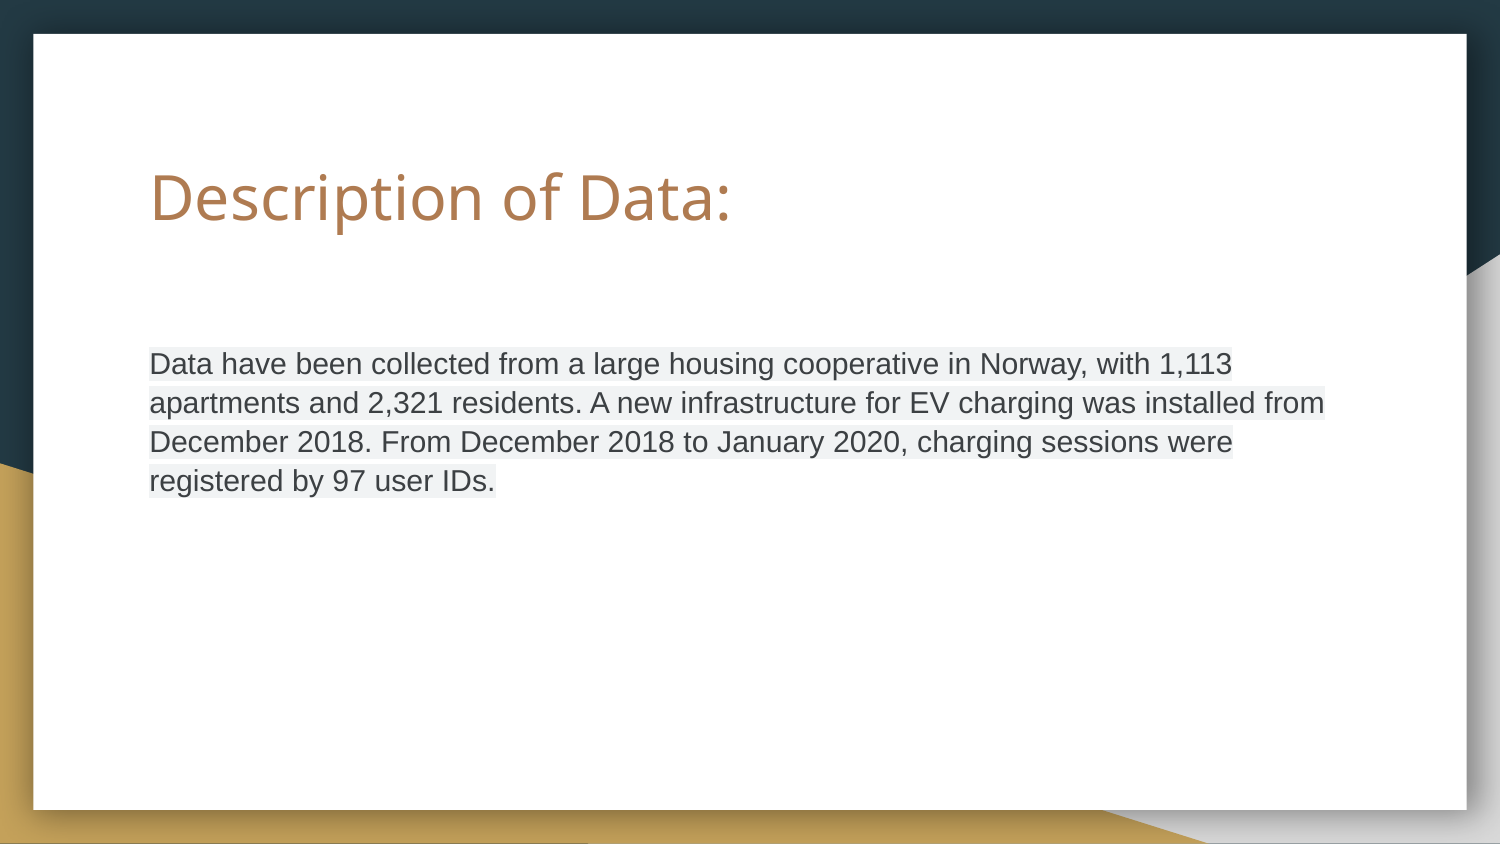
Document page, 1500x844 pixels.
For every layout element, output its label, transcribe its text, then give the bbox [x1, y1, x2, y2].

list Data have been collected from a large housing cooperative in Norway, with 1,113 apartments and 2,321 residents. A new infrastructure for EV charging was installed from December 2018. From December 2018 to January 2020, charging sessions were registered by 97 user IDs. [134, 326, 1366, 729]
title Description of Data: [134, 138, 1366, 296]
